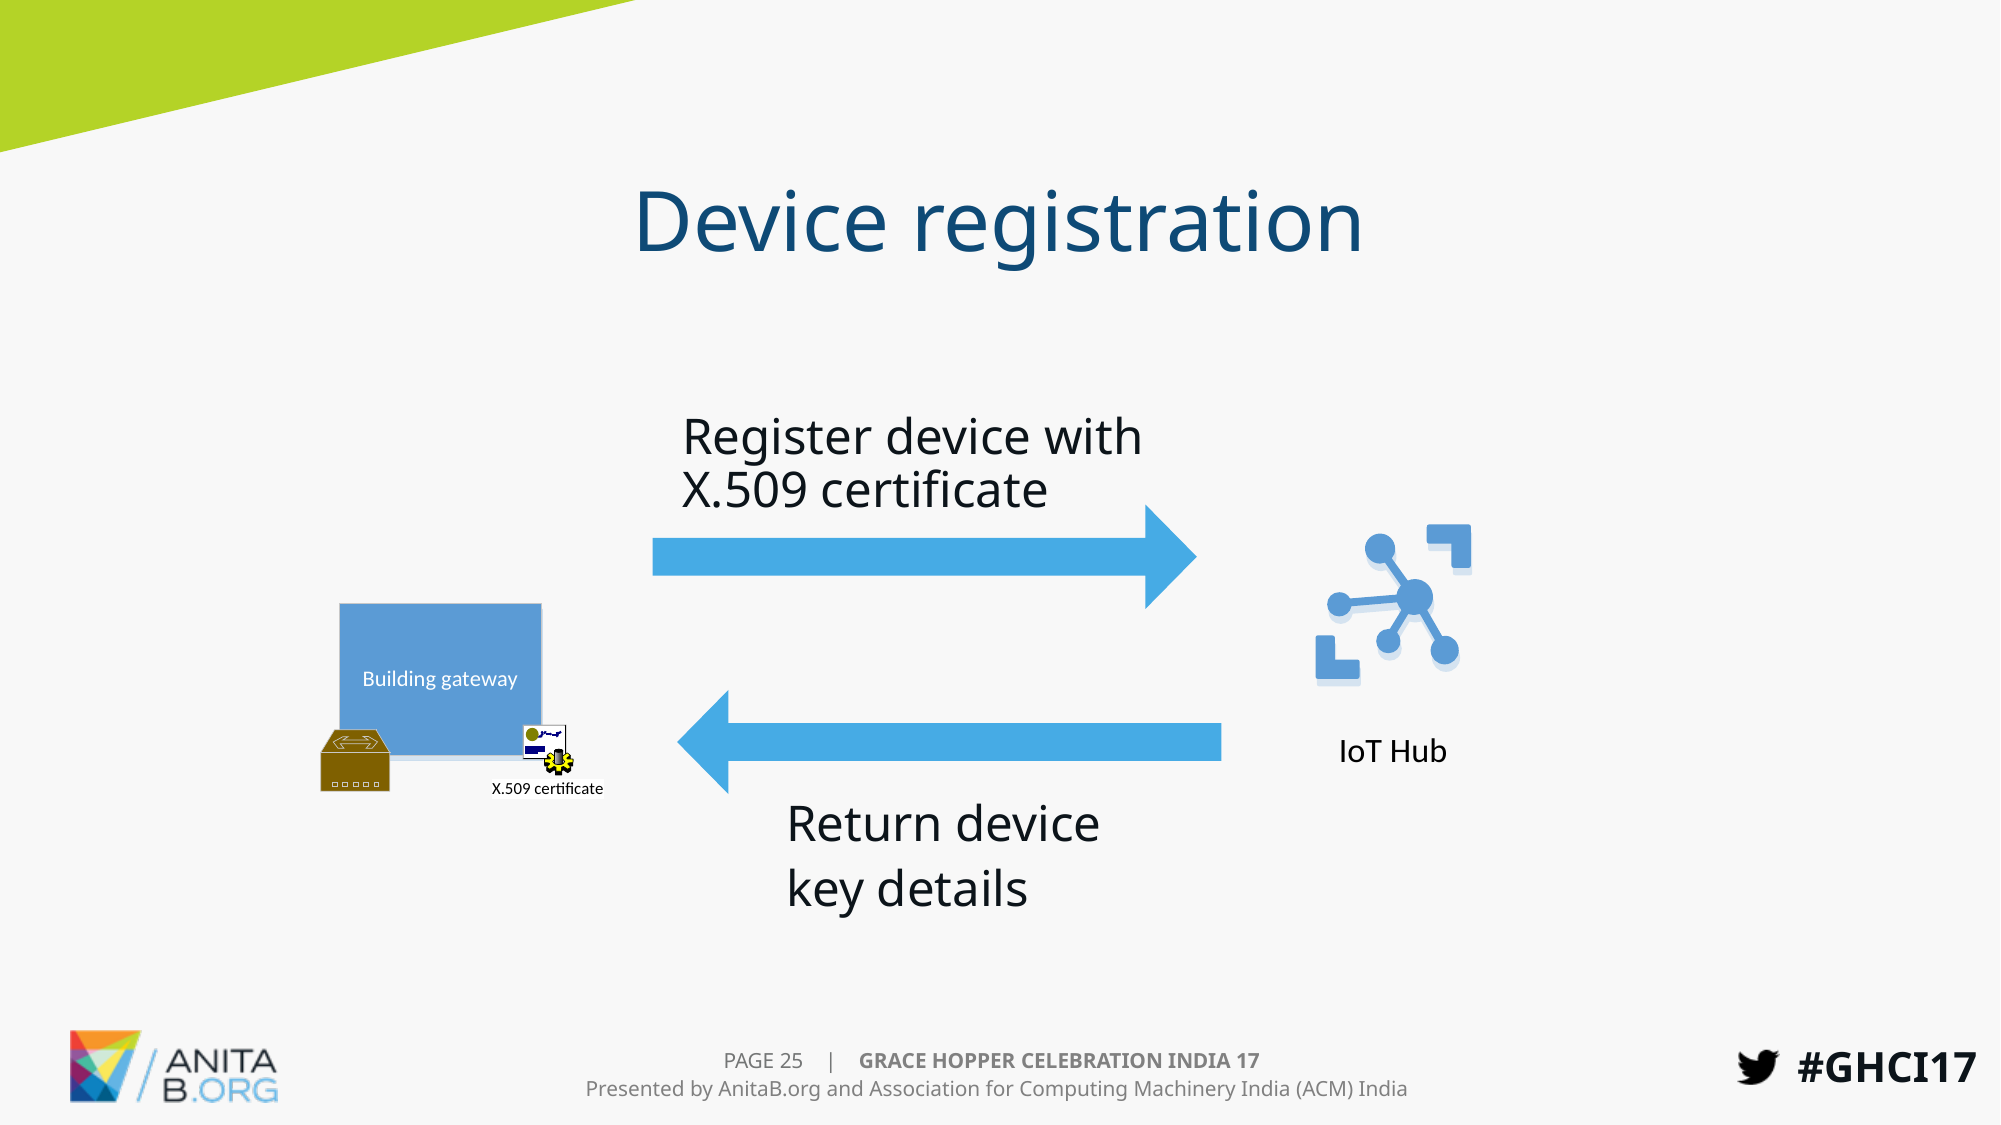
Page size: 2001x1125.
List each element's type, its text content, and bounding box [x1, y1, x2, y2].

picture [70, 1030, 278, 1103]
text_box Return device key details [756, 775, 1359, 941]
title Device registration [52, 59, 1948, 278]
text_box [651, 536, 1199, 612]
picture [1301, 516, 1488, 794]
picture [316, 597, 616, 811]
text_box Register device with X.509 certificate [652, 388, 1255, 542]
text_box [675, 687, 1223, 797]
picture [1737, 1046, 1780, 1089]
